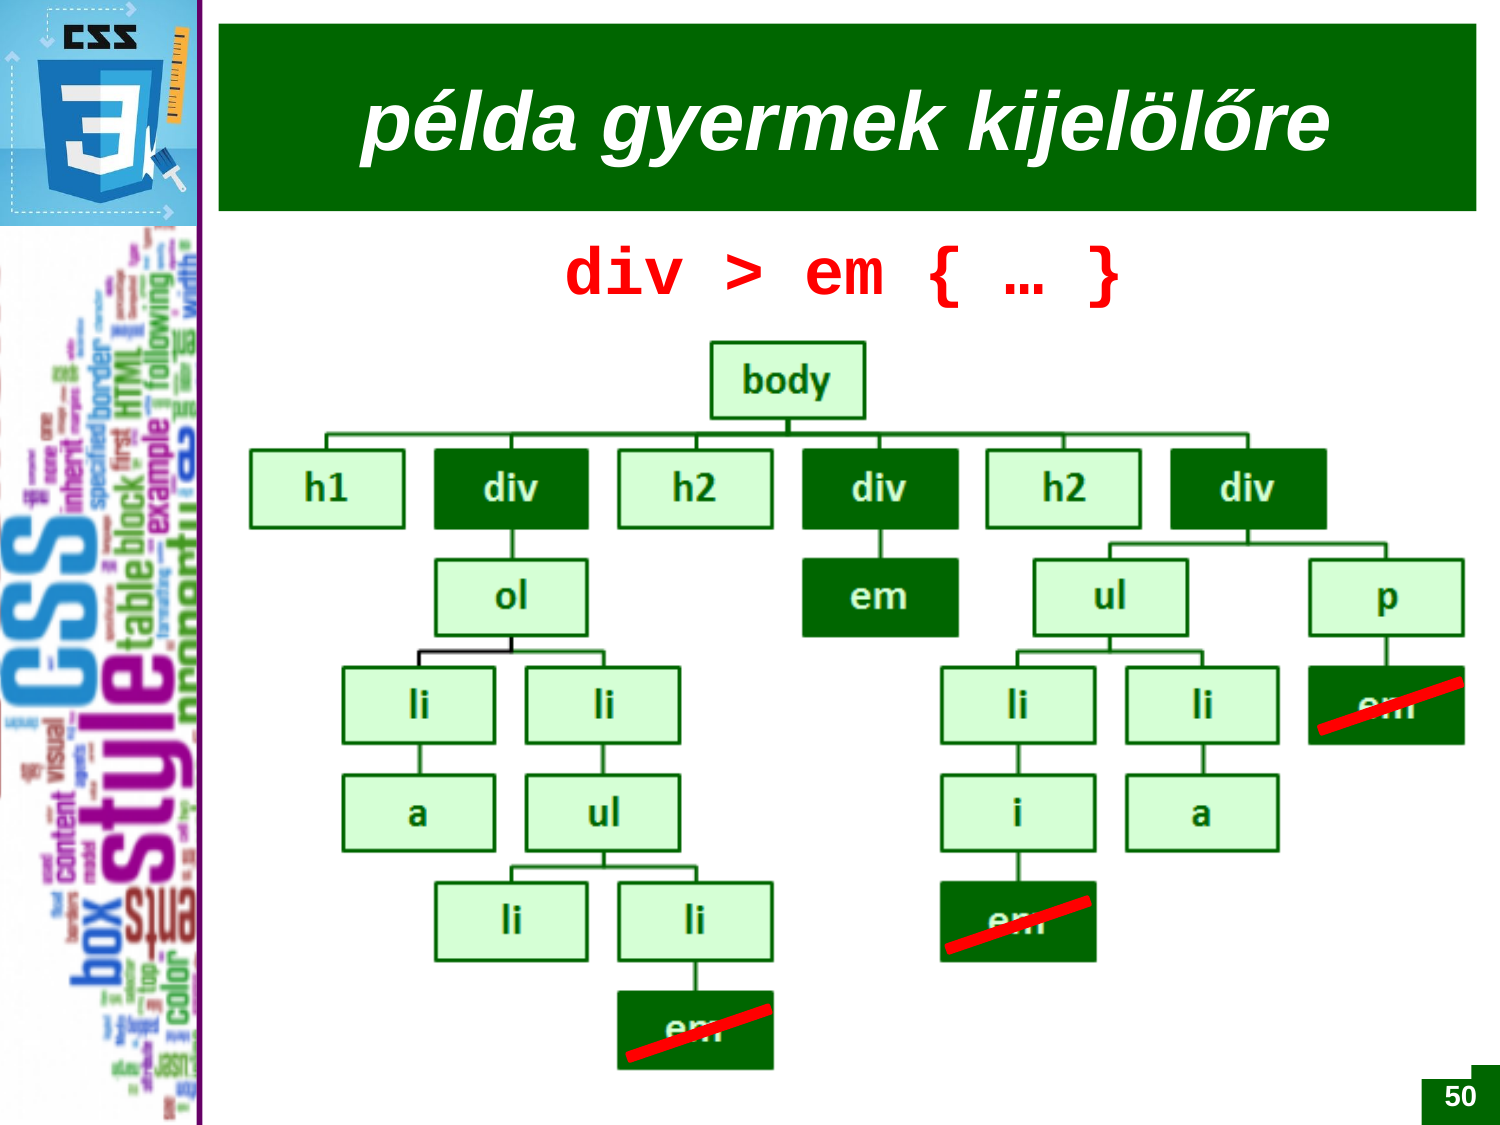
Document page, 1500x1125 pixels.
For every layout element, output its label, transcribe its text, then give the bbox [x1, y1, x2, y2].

slide_number 50 [1421, 1065, 1500, 1125]
picture [241, 335, 1472, 1079]
list div > em { … } [218, 219, 1471, 327]
title példa gyermek kijelölőre [218, 23, 1477, 212]
picture [0, 0, 197, 1125]
